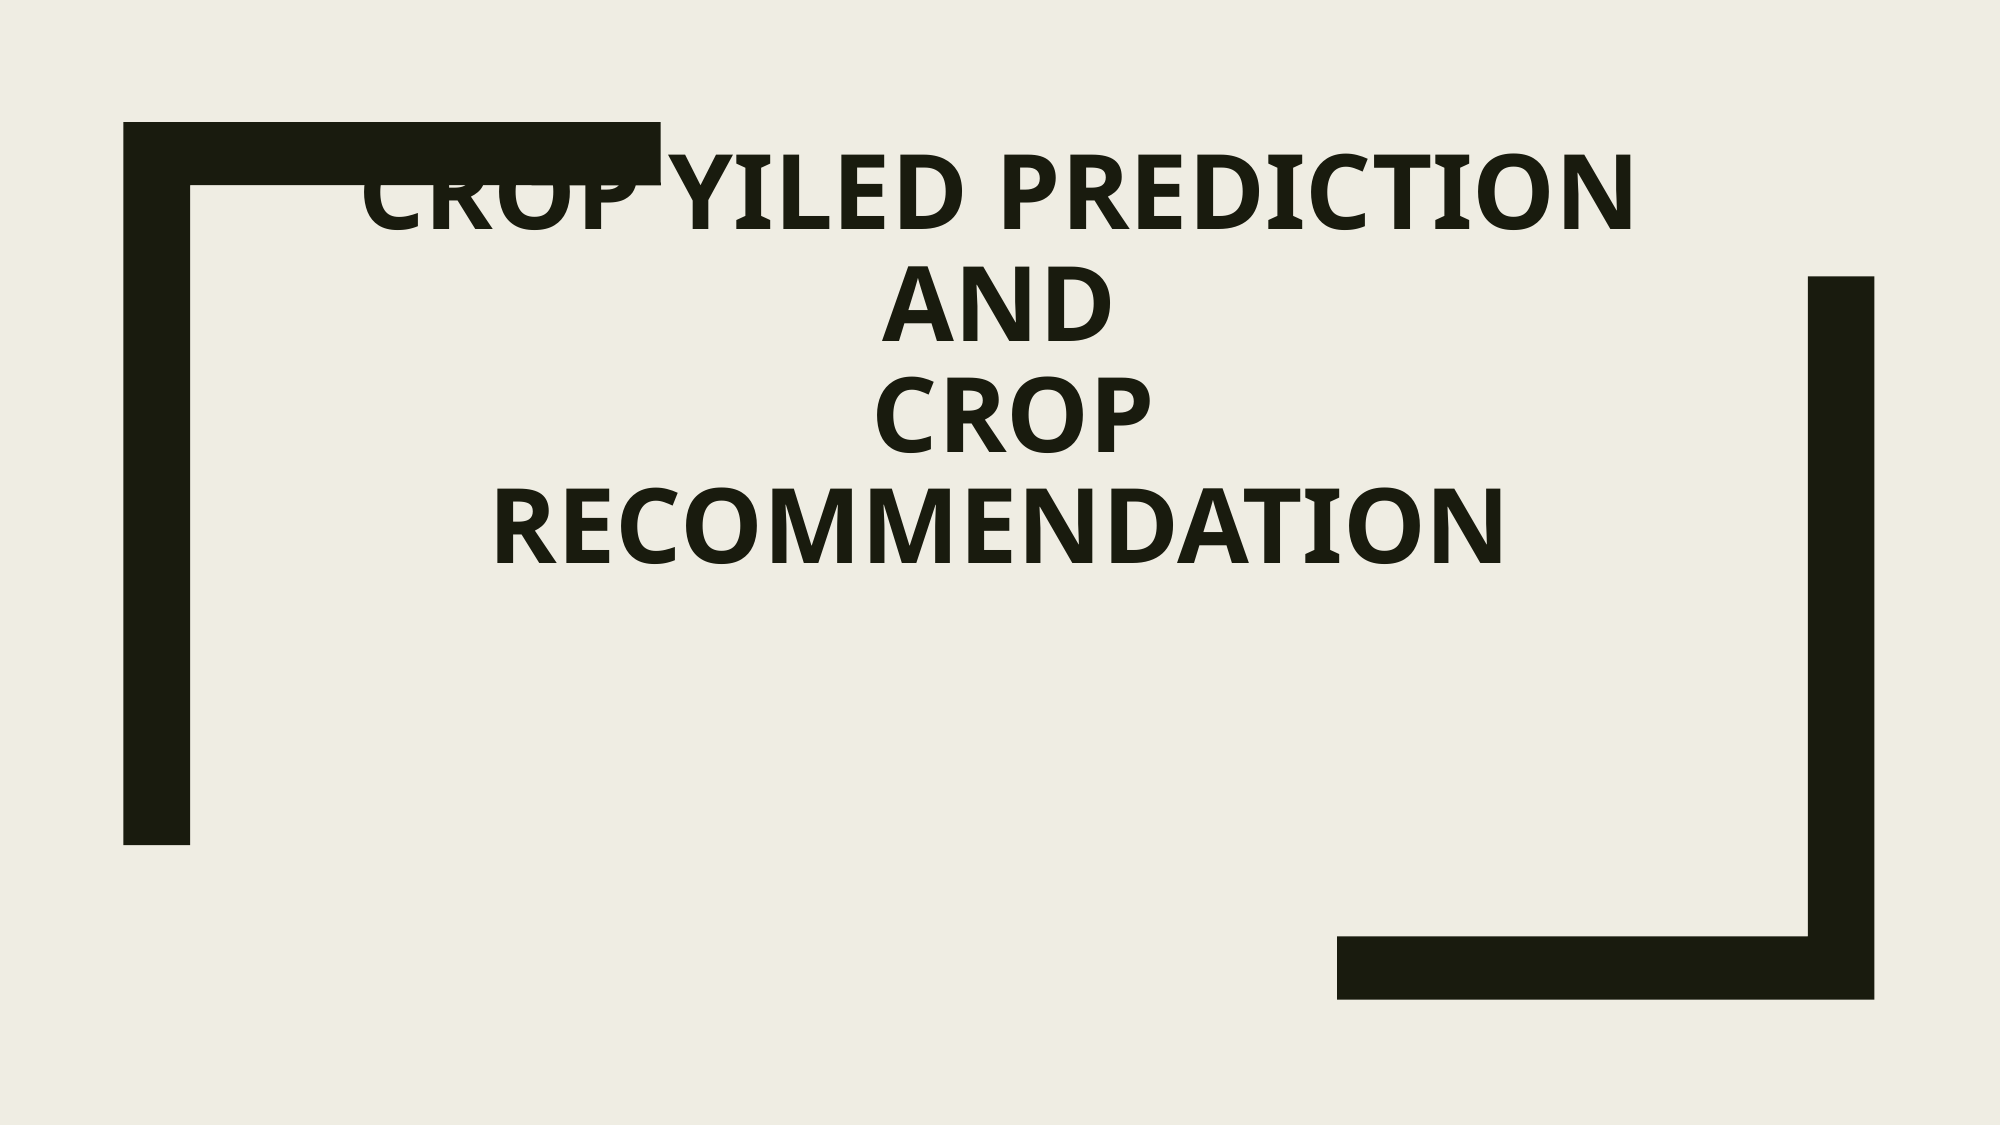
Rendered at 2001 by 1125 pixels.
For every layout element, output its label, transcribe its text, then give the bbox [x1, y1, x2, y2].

title CROP YILED PREDICTION and CROP RECOMMENDATION [314, 224, 1686, 594]
